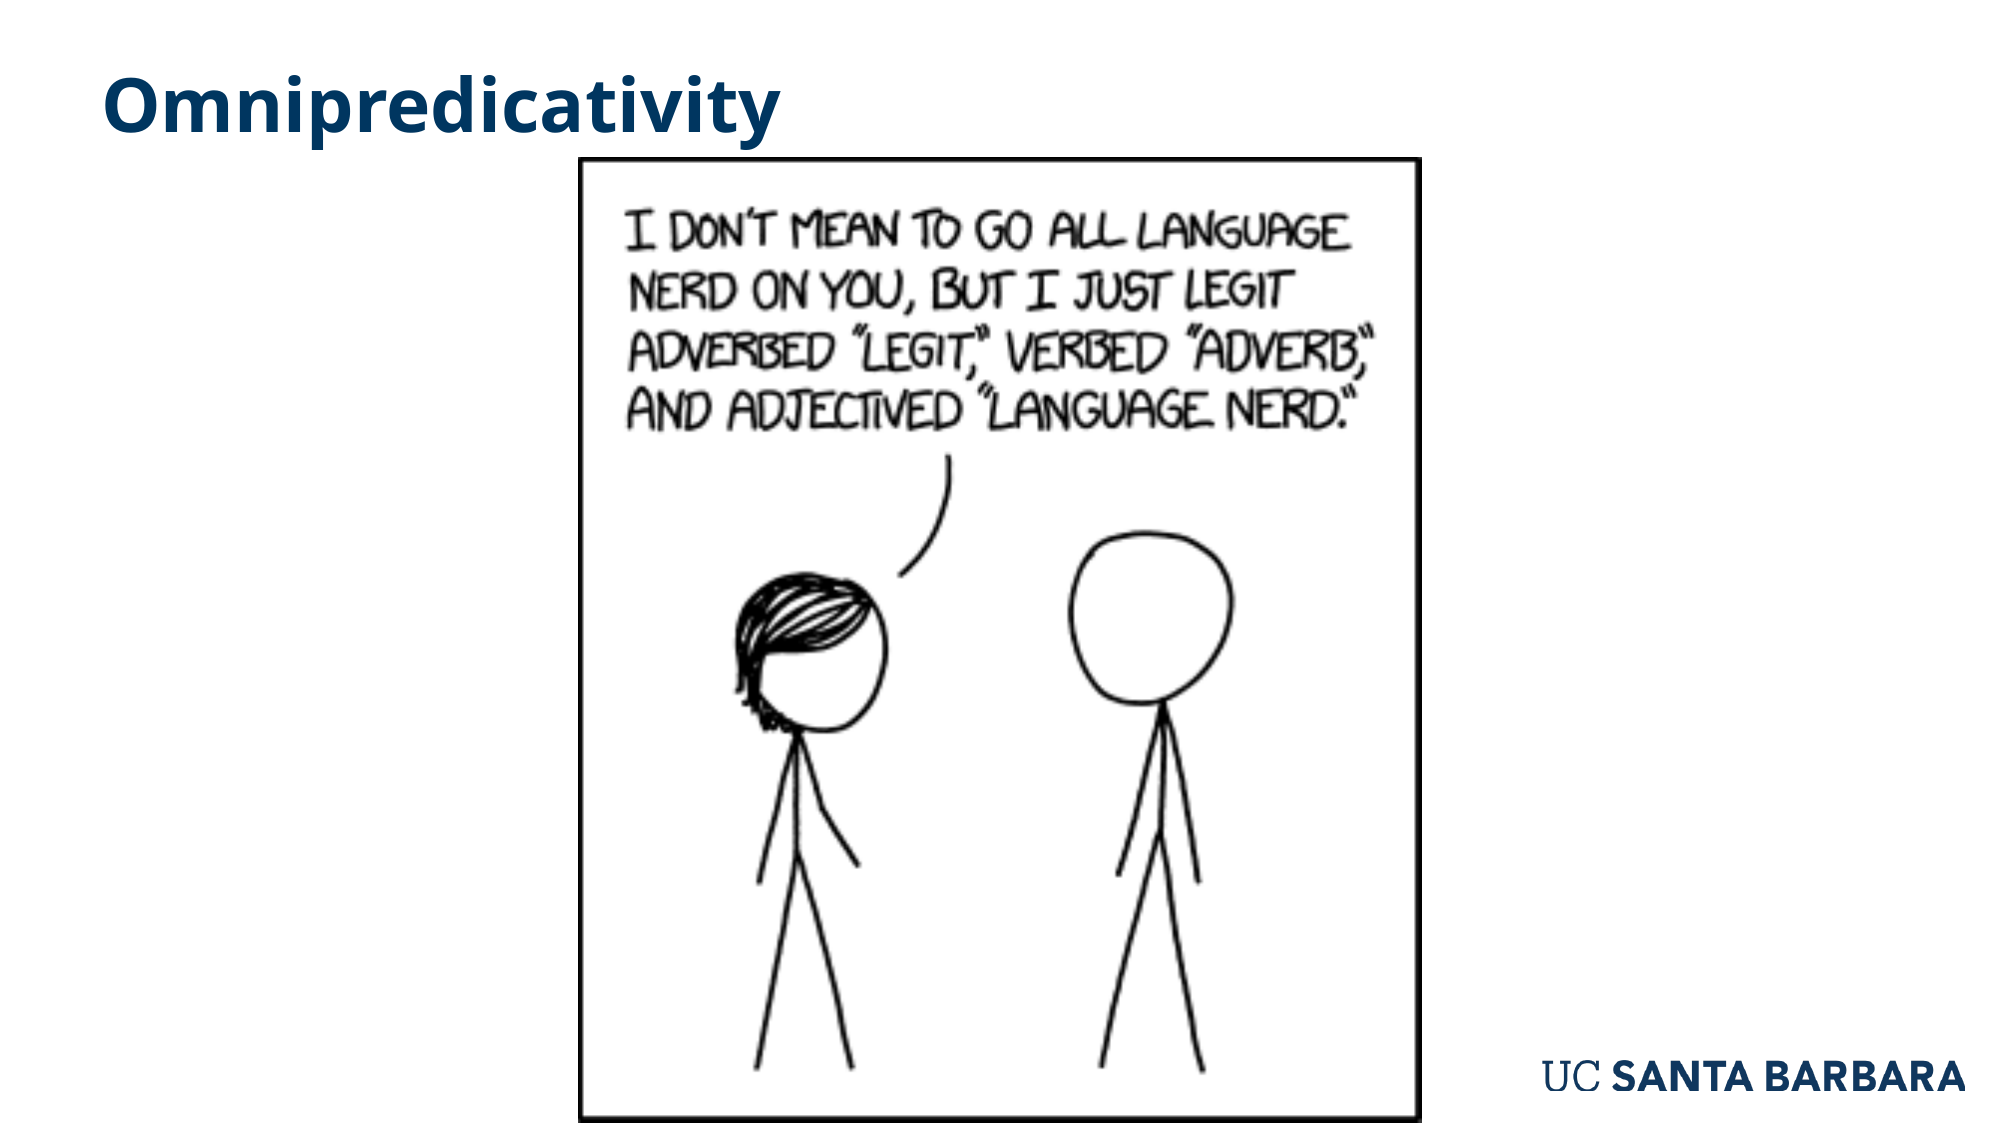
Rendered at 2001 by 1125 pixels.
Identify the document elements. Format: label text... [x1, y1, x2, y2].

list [578, 157, 1422, 1123]
title Omnipredicativity [86, 59, 1914, 158]
